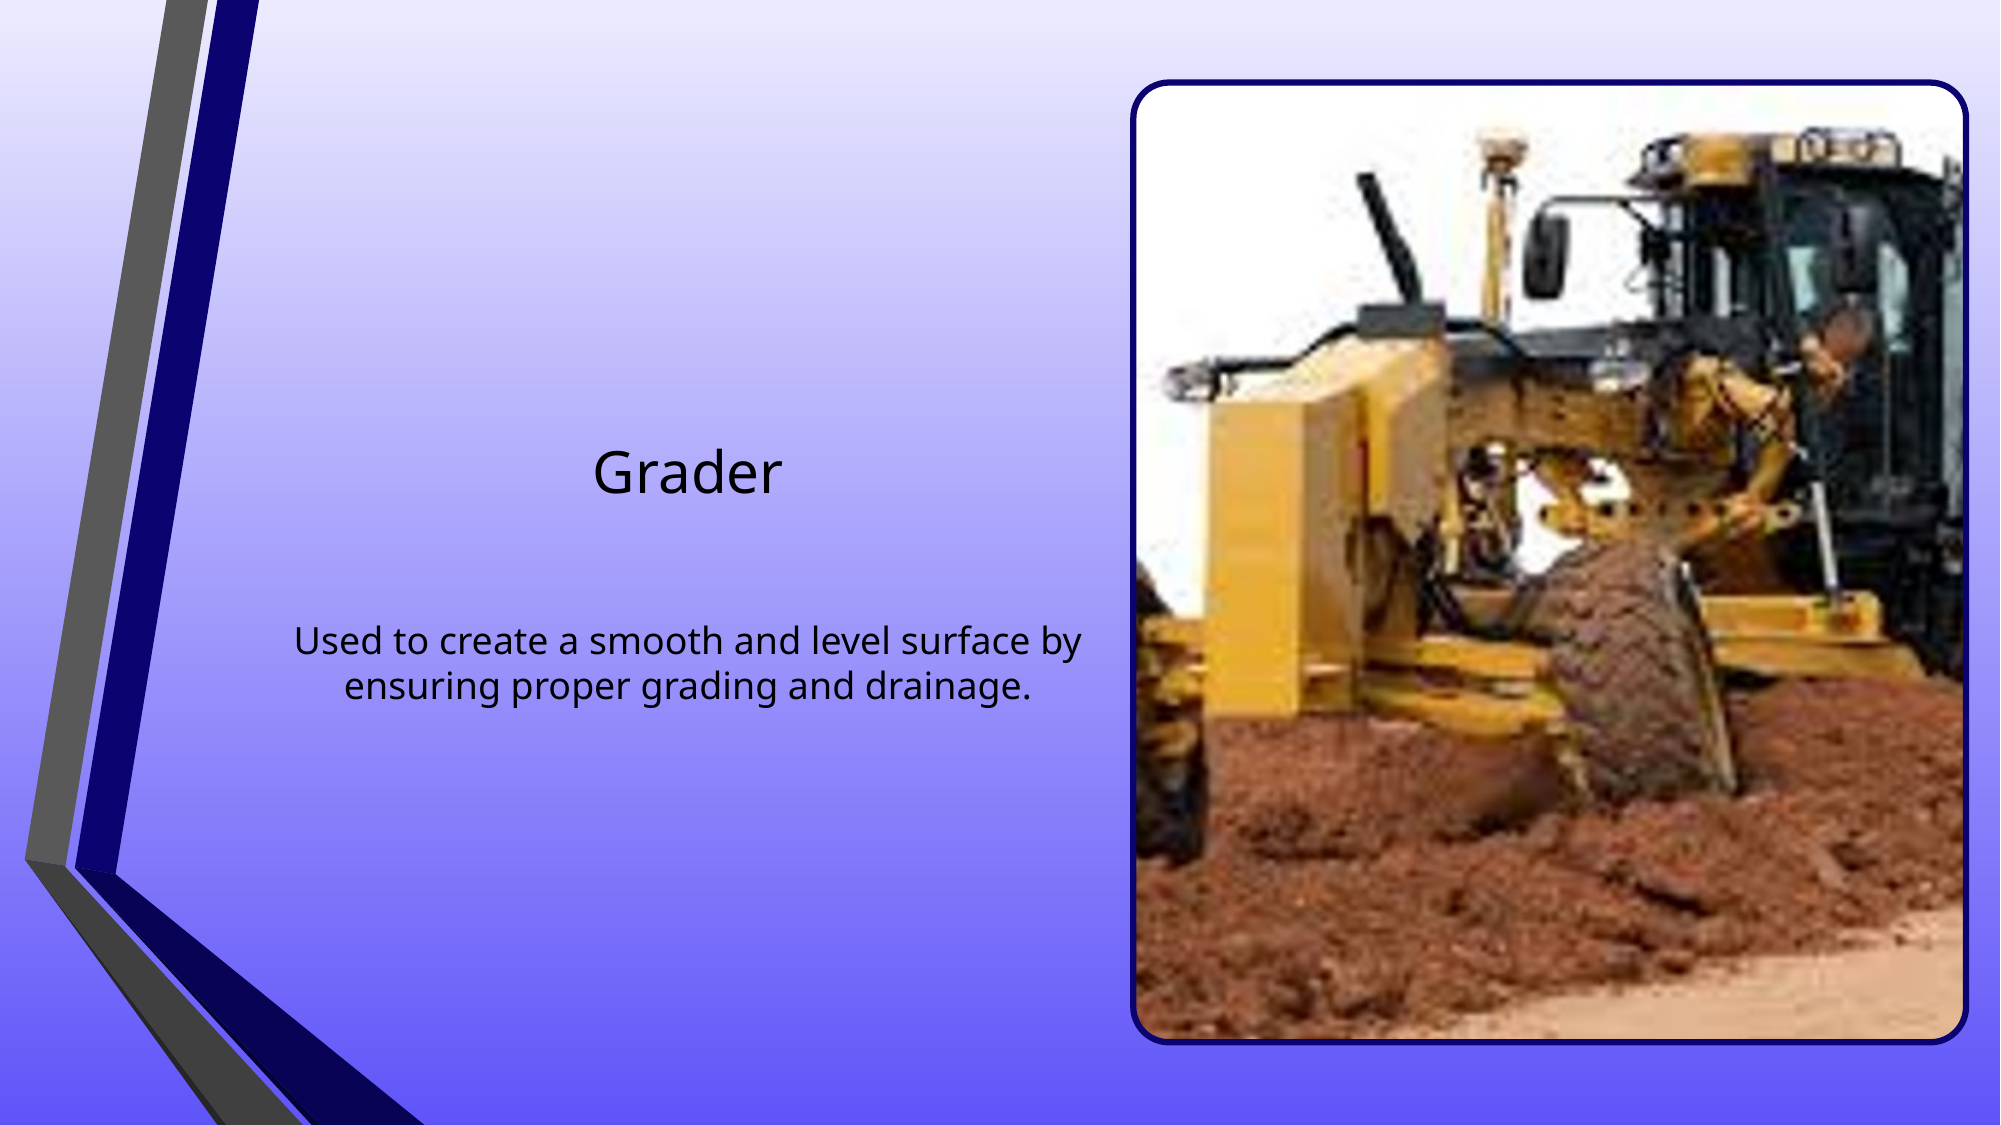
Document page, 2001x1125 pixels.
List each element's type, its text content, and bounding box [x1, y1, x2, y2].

picture [1133, 82, 1967, 1043]
list Used to create a smooth and level surface by ensuring proper grading and drainage. [243, 512, 1133, 813]
title Grader [243, 287, 1130, 512]
